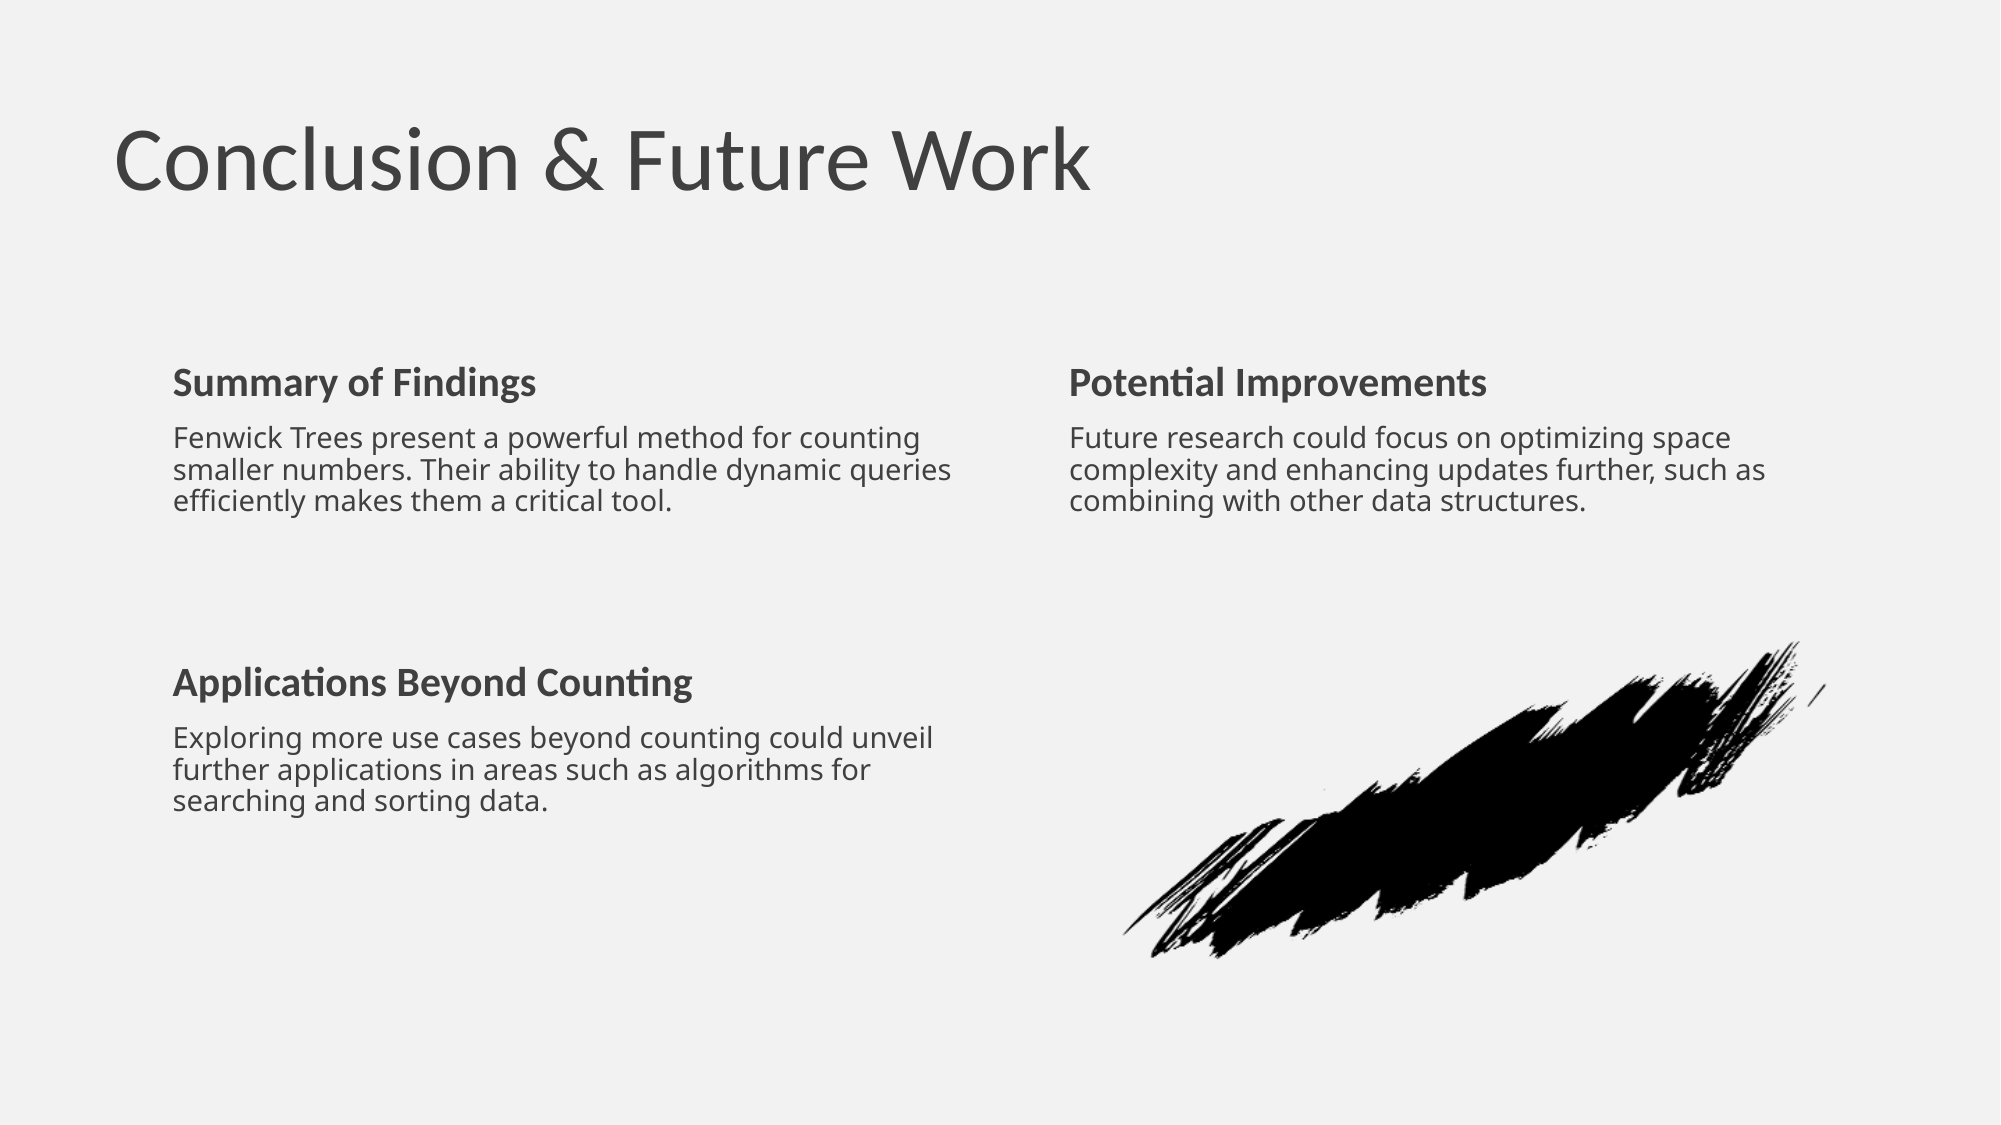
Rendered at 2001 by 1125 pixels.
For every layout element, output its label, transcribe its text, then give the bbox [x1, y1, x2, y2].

list Summary of Findings [157, 315, 1004, 414]
list Future research could focus on optimizing space complexity and enhancing updates further, such as combining with other data structures. [1054, 416, 1901, 562]
list Exploring more use cases beyond counting could unveil further applications in areas such as algorithms for searching and sorting data. [157, 715, 1004, 861]
picture [1054, 615, 1901, 1019]
list Fenwick Trees present a powerful method for counting smaller numbers. Their ability to handle dynamic queries efficiently makes them a critical tool. [157, 416, 1004, 562]
list Potential Improvements [1054, 315, 1901, 414]
title Conclusion & Future Work [99, 59, 1900, 262]
list Applications Beyond Counting [157, 615, 1004, 713]
